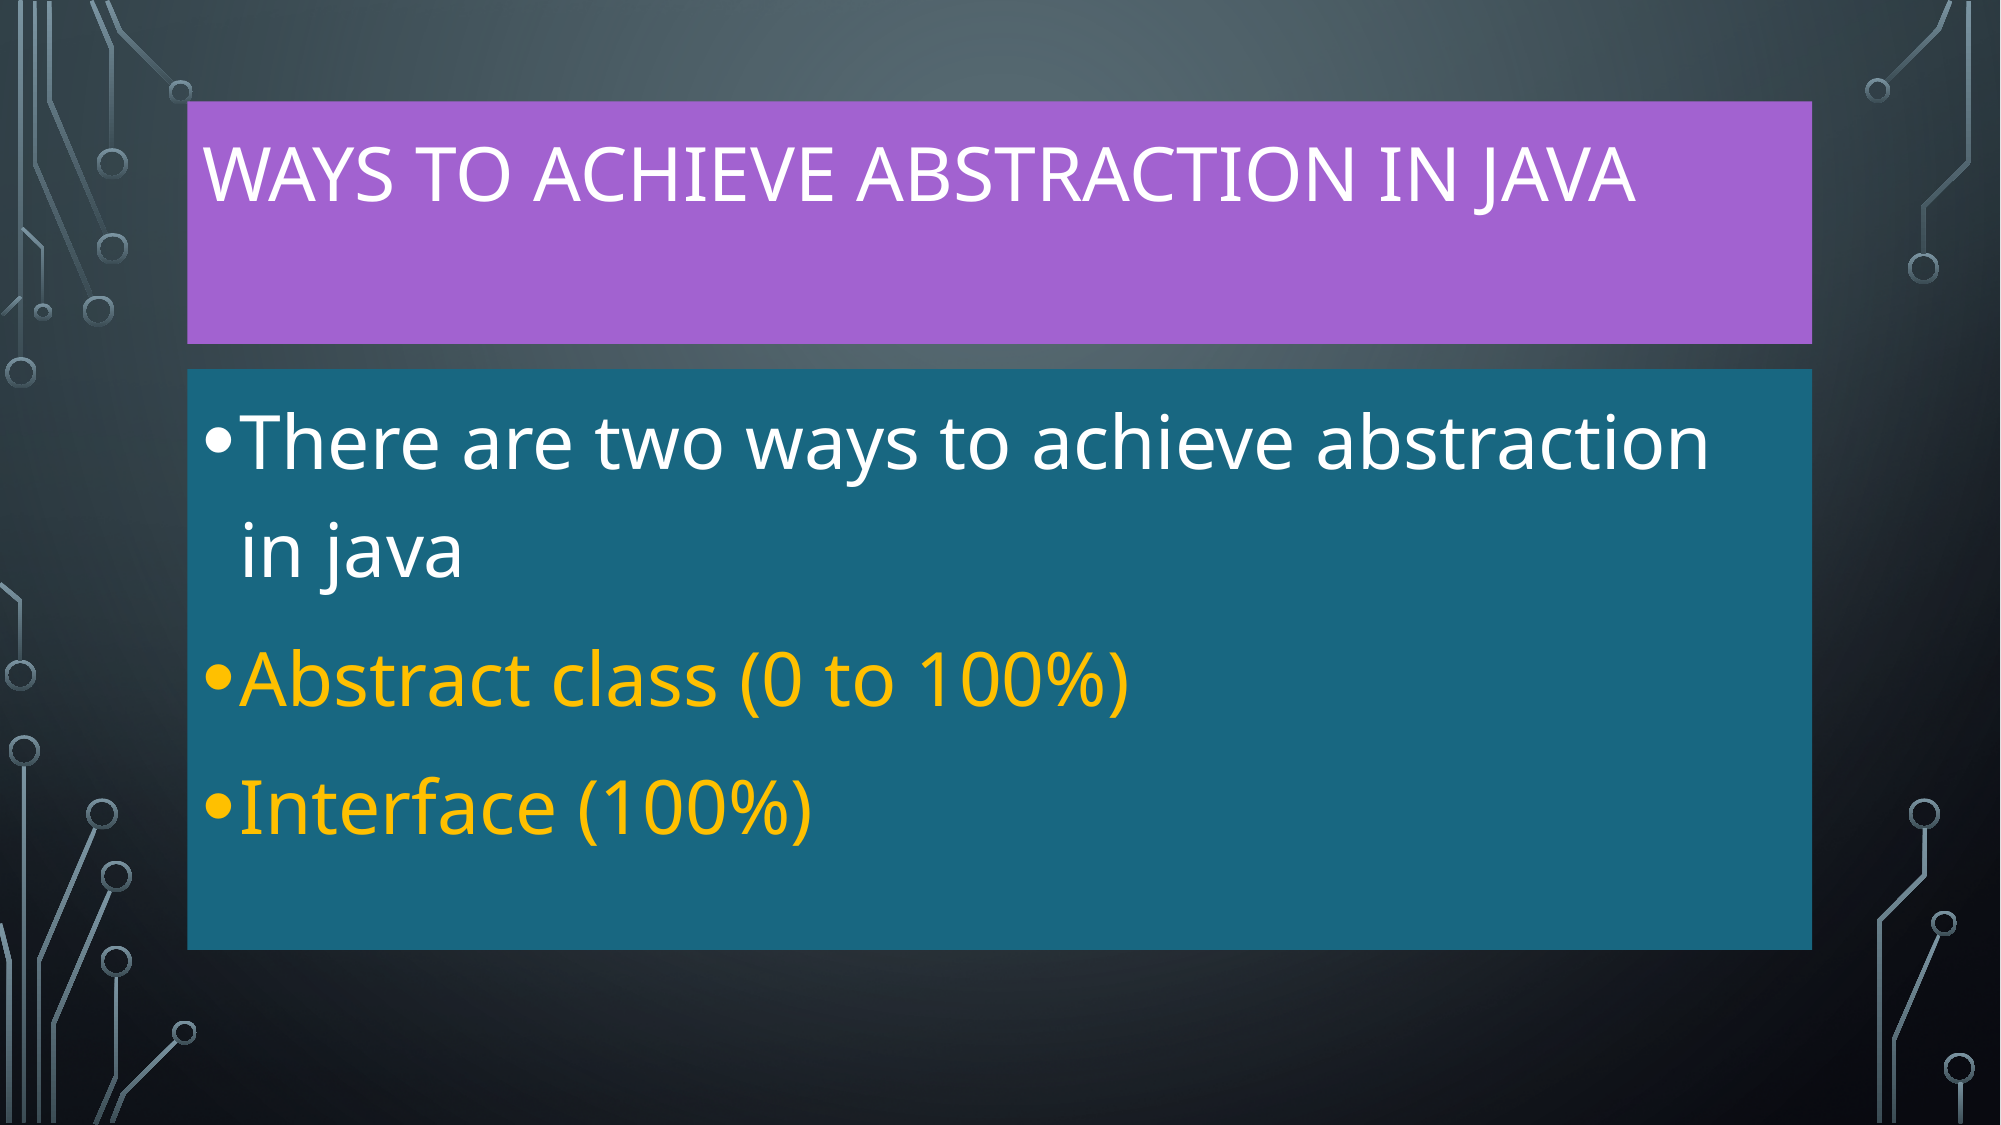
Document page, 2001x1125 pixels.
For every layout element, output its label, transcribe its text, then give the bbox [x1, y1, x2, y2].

list There are two ways to achieve abstraction in java Abstract class (0 to 100%) Interface (100%) [187, 369, 1813, 950]
title Ways to achieve Abstraction in java [187, 101, 1813, 344]
